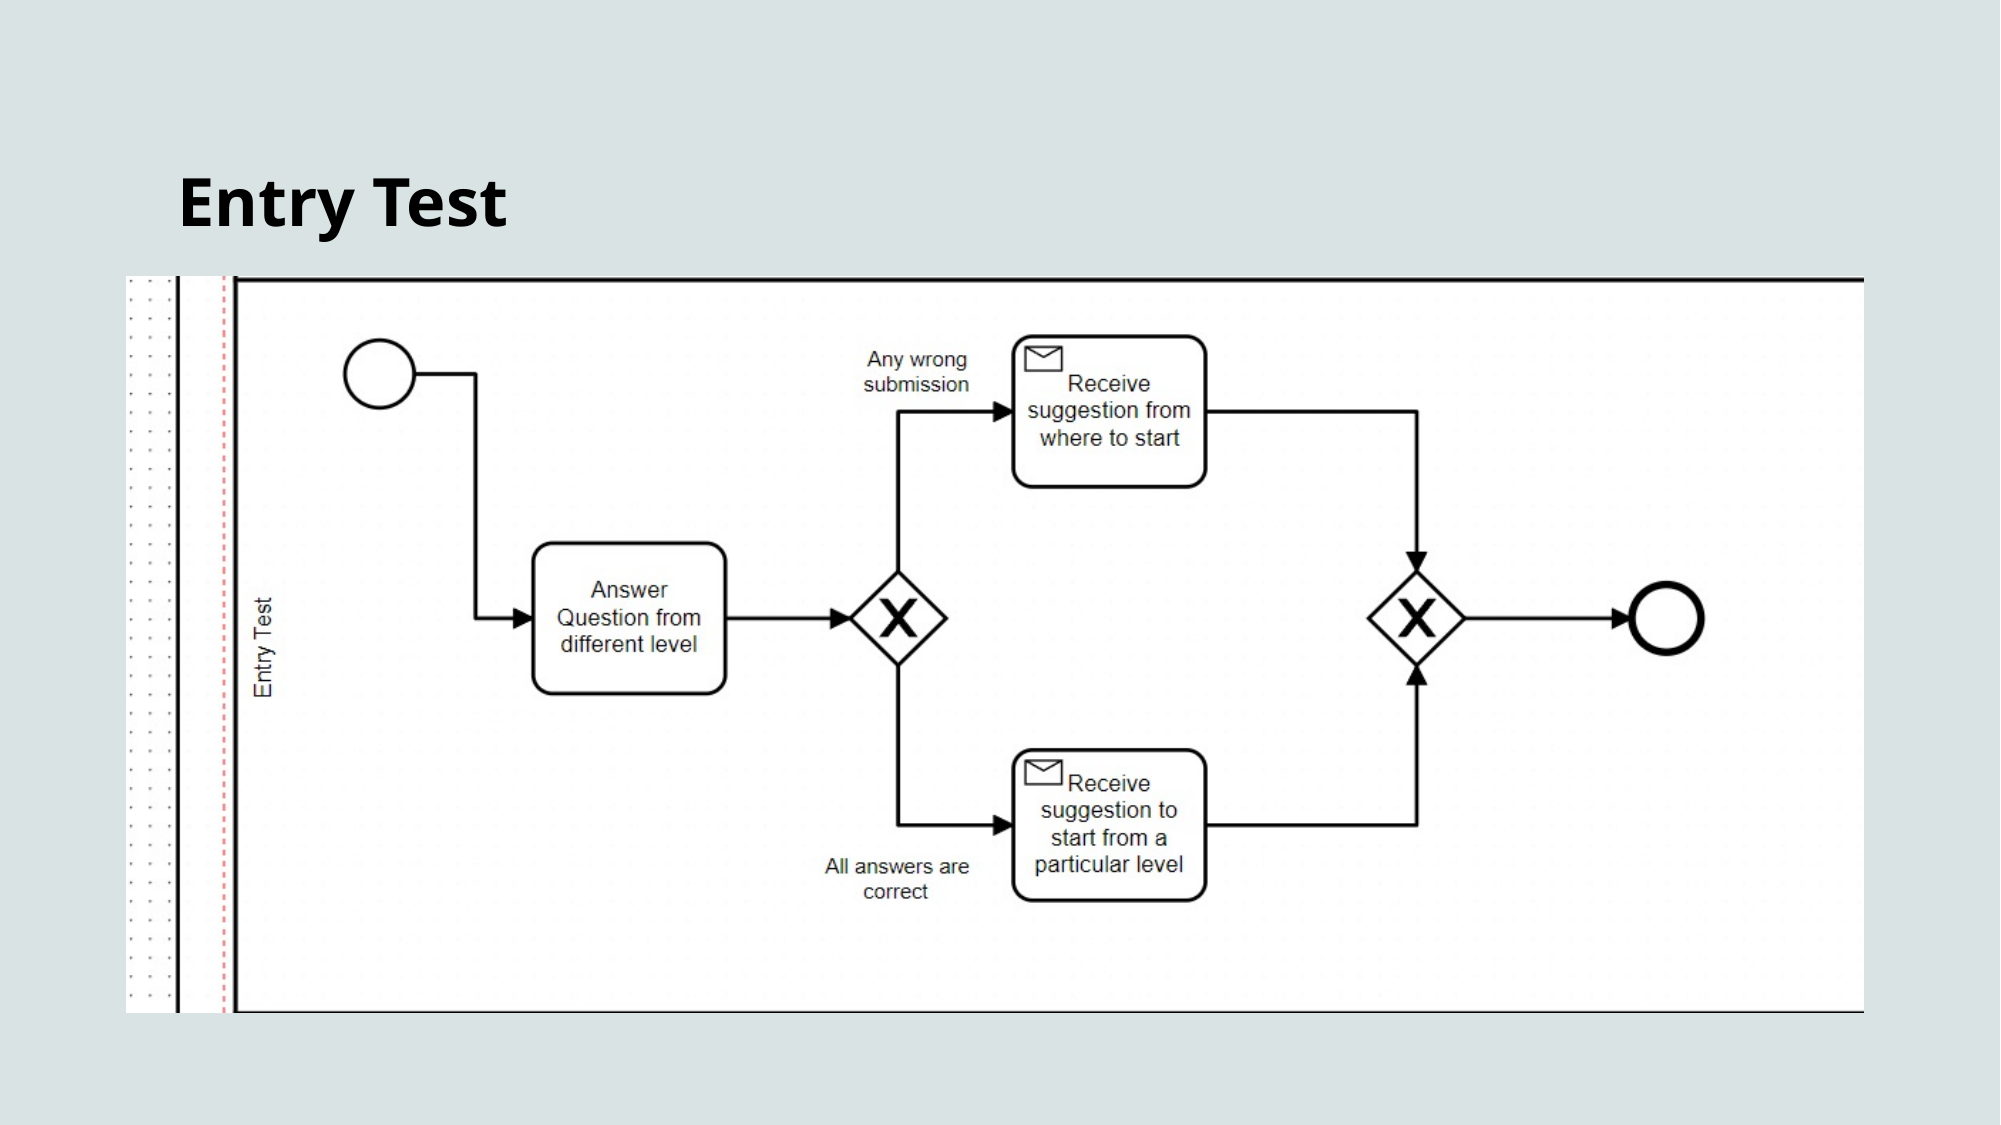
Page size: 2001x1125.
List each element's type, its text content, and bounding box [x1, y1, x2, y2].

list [126, 276, 1865, 1013]
title Entry Test [162, 130, 1838, 248]
